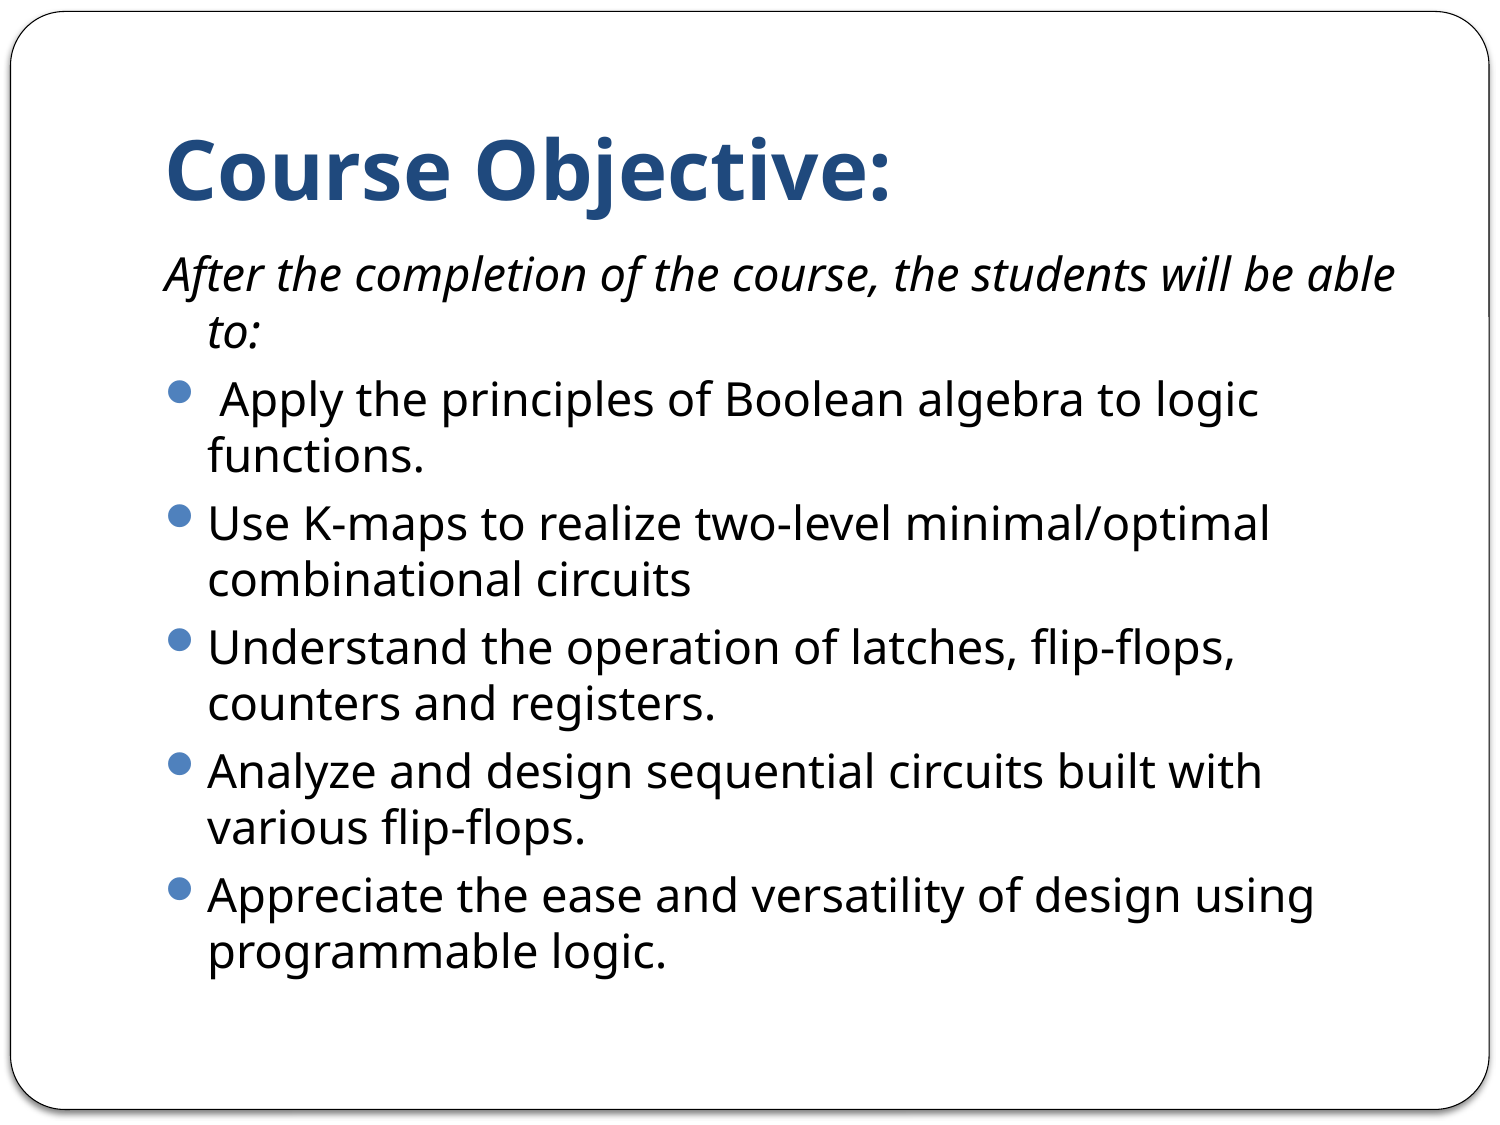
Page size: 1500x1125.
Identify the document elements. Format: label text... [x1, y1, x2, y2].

list After the completion of the course, the students will be able to: Apply the principles of Boolean algebra to logic functions. Use K-maps to realize two-level minimal/optimal combinational circuits Understand the operation of latches, flip-flops, counters and registers. Analyze and design sequential circuits built with various flip-flops. Appreciate the ease and versatility of design using programmable logic. [150, 237, 1425, 988]
title Course Objective: [150, 45, 1425, 233]
